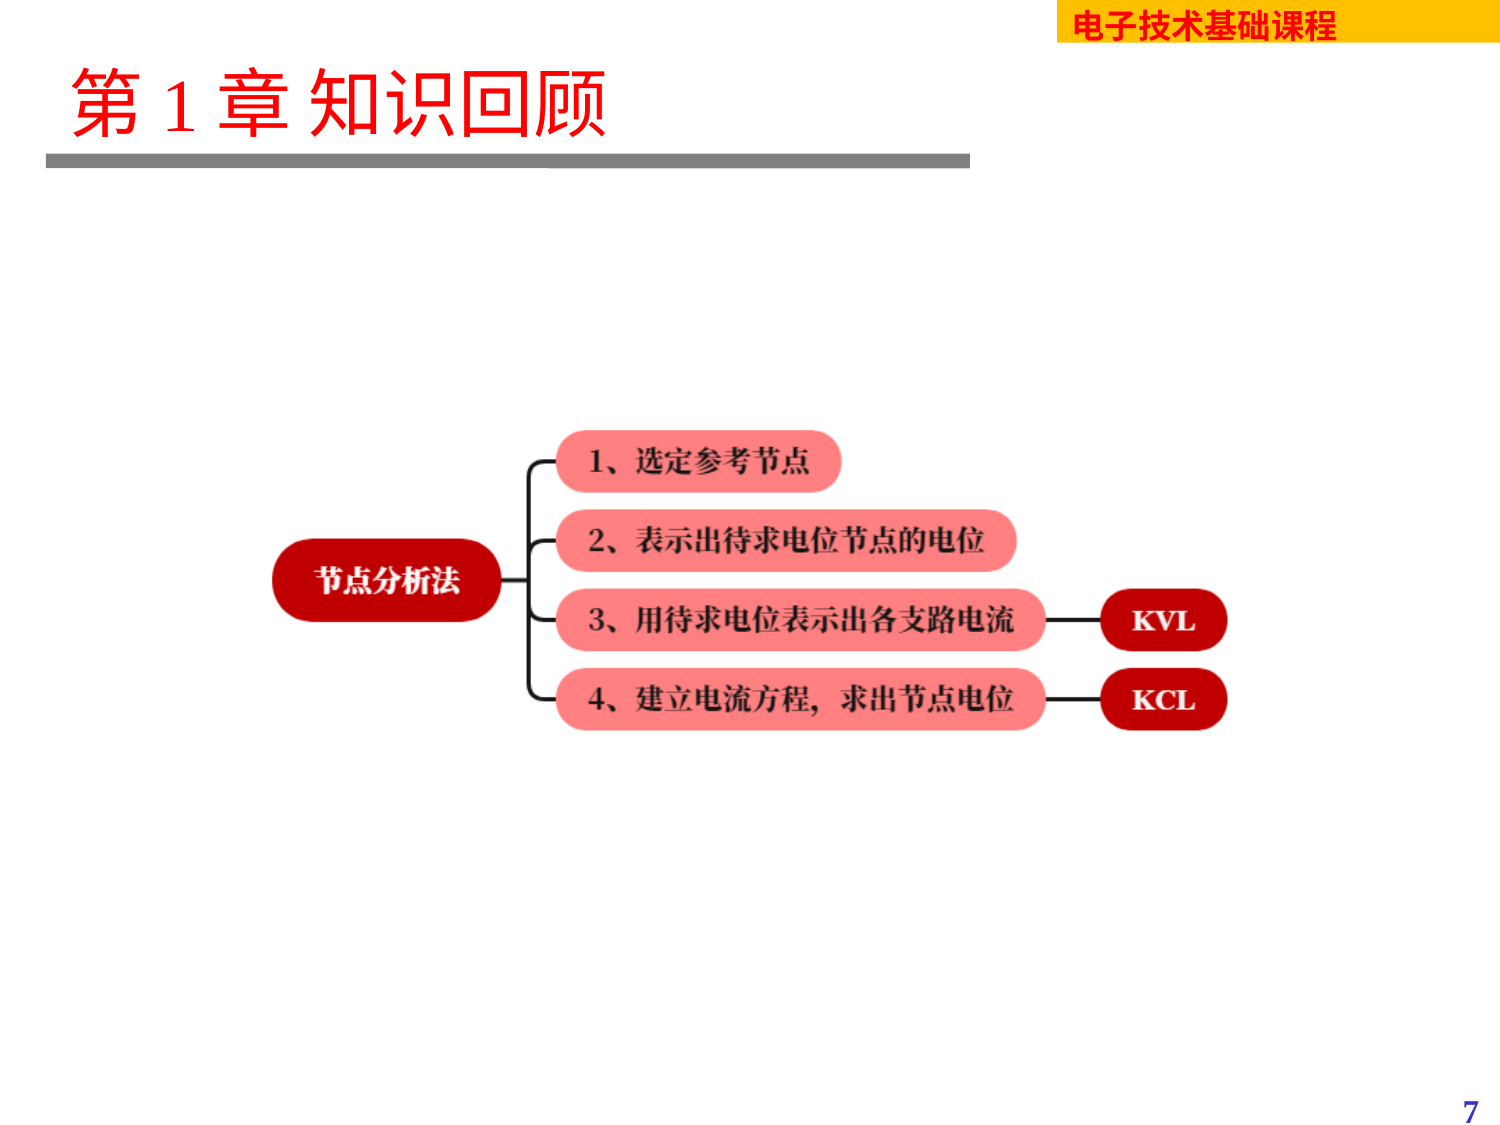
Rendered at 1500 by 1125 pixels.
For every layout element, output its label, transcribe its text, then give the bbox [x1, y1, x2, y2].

slide_number 6 [1399, 1082, 1495, 1125]
picture [168, 325, 1332, 835]
title 第1章 知识回顾 [53, 42, 1069, 161]
